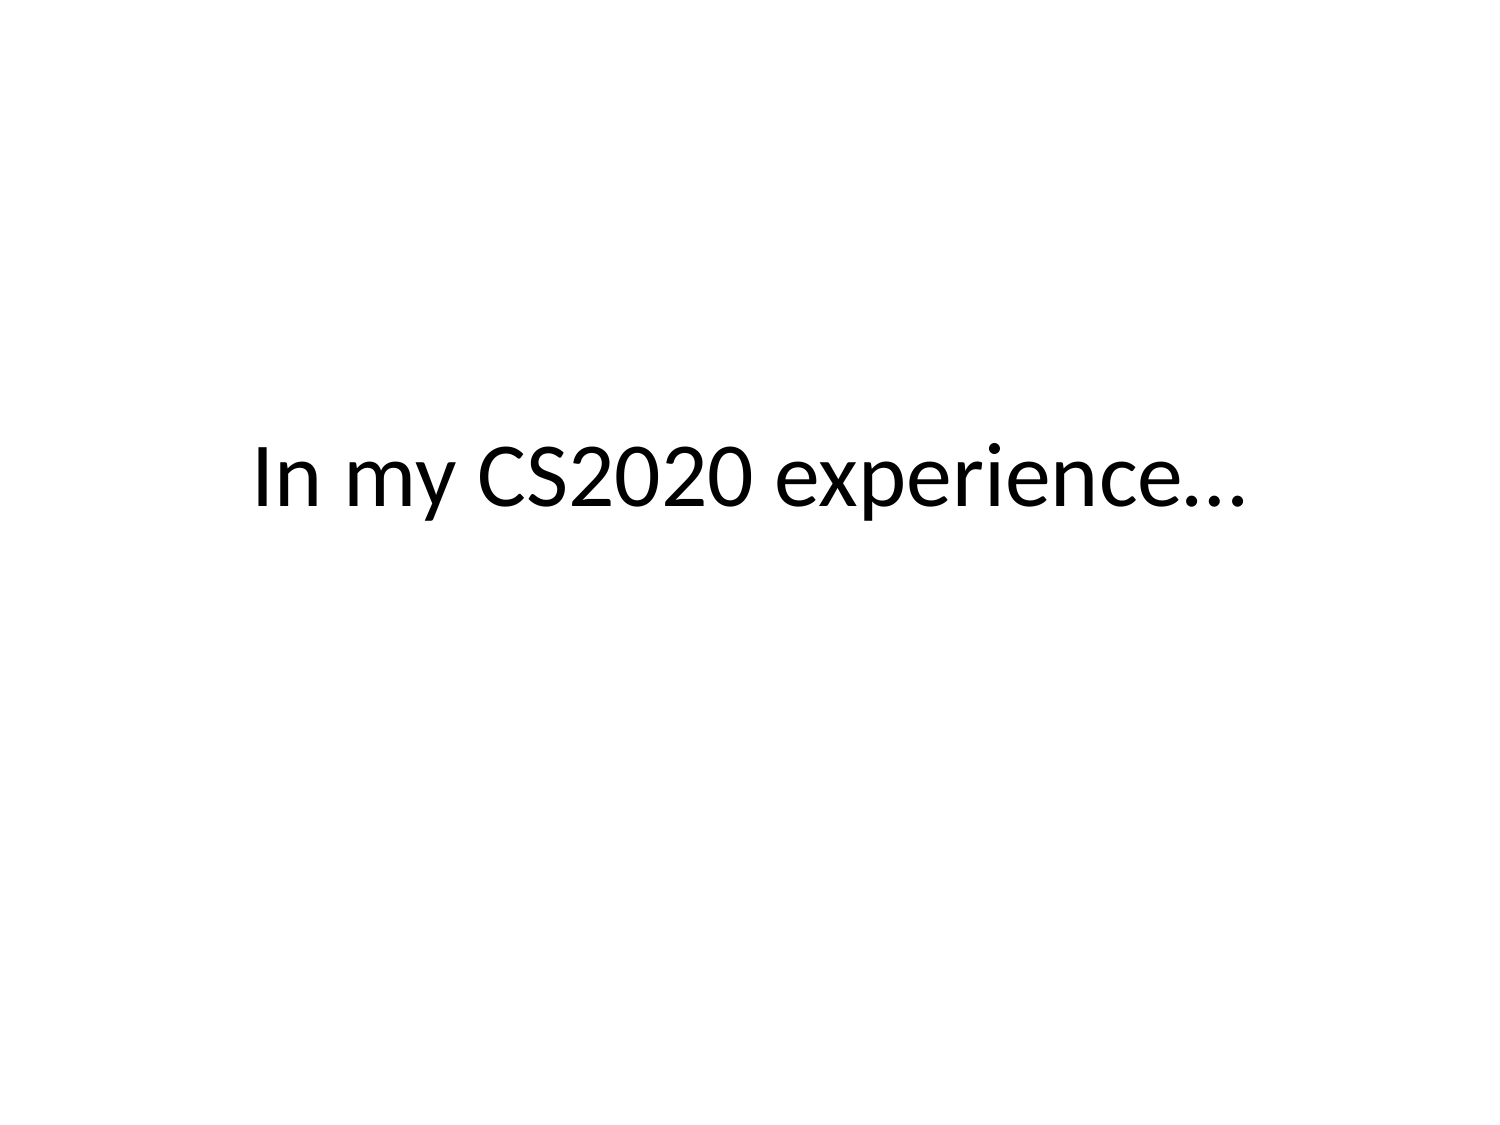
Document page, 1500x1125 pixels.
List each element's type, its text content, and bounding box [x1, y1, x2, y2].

title In my CS2020 experience… [112, 349, 1388, 591]
